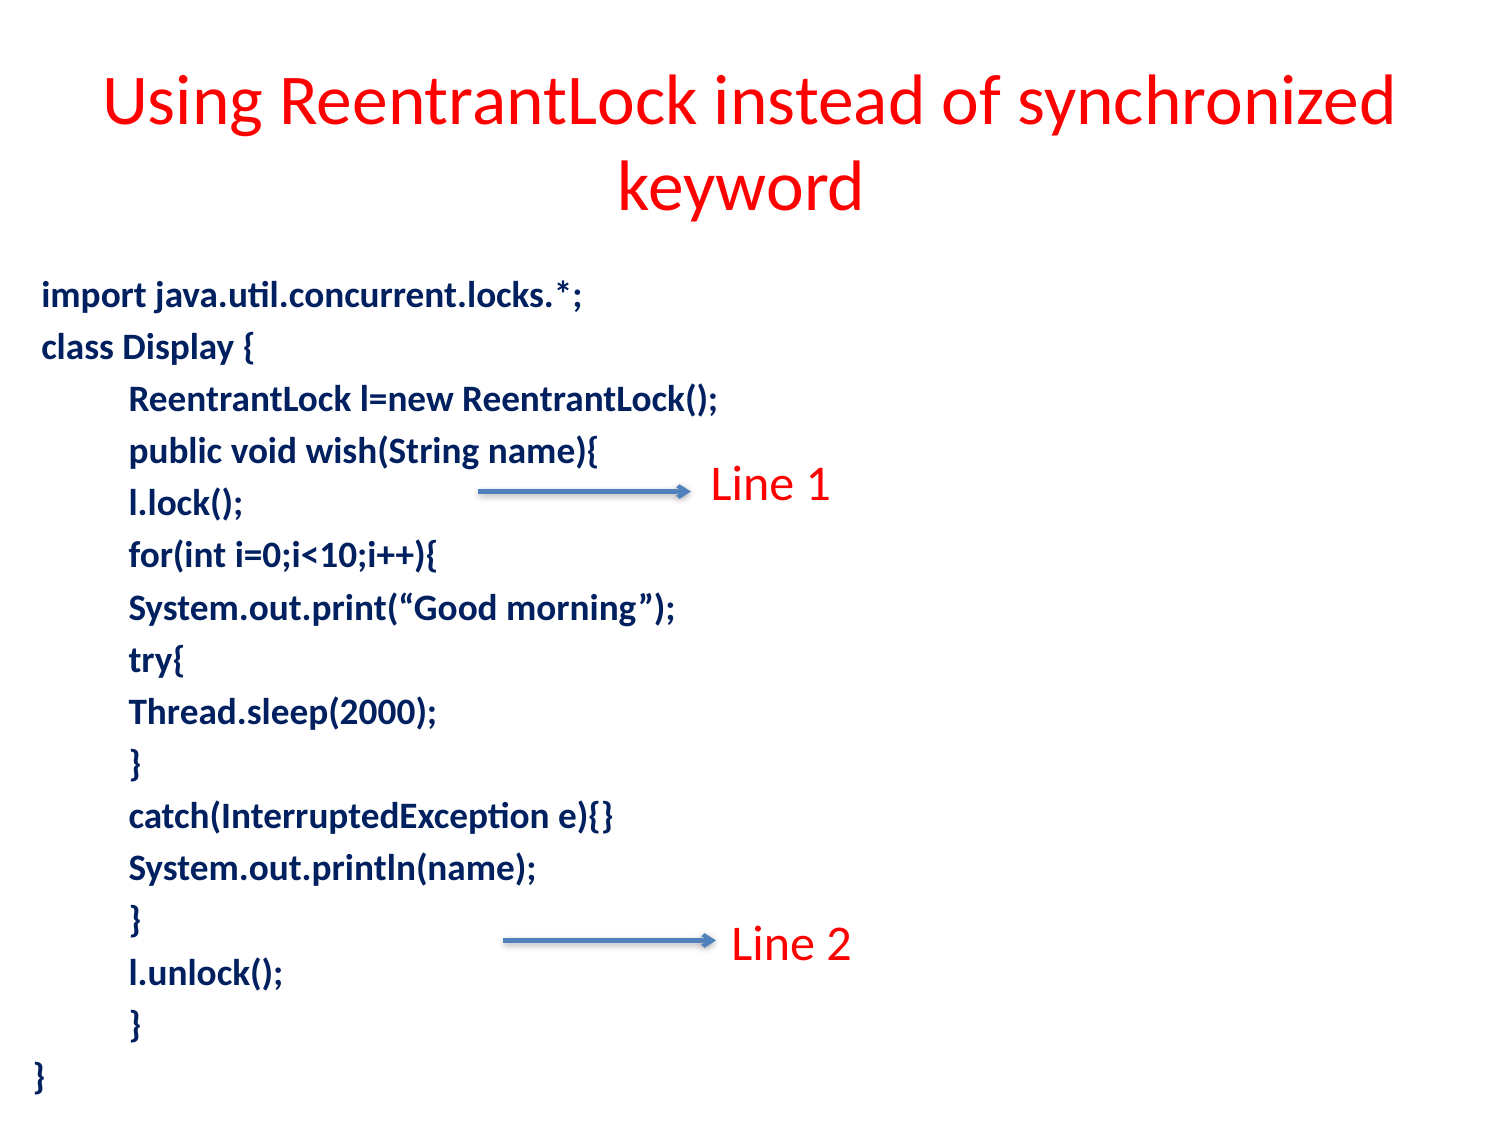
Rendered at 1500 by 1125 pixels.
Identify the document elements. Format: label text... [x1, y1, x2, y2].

text_box Line 2 [716, 902, 867, 978]
list import java.util.concurrent.locks.*; class Display { ReentrantLock l=new ReentrantLock(); public void wish(String name){ l.lock(); for(int i=0;i<10;i++){ System.out.print(“Good morning”); try{ Thread.sleep(2000); } catch(InterruptedException e){} System.out.println(name); } l.unlock(); } } [17, 262, 1483, 1106]
text_box Line 1 [695, 443, 846, 519]
title Using ReentrantLock instead of synchronized keyword [75, 45, 1425, 233]
